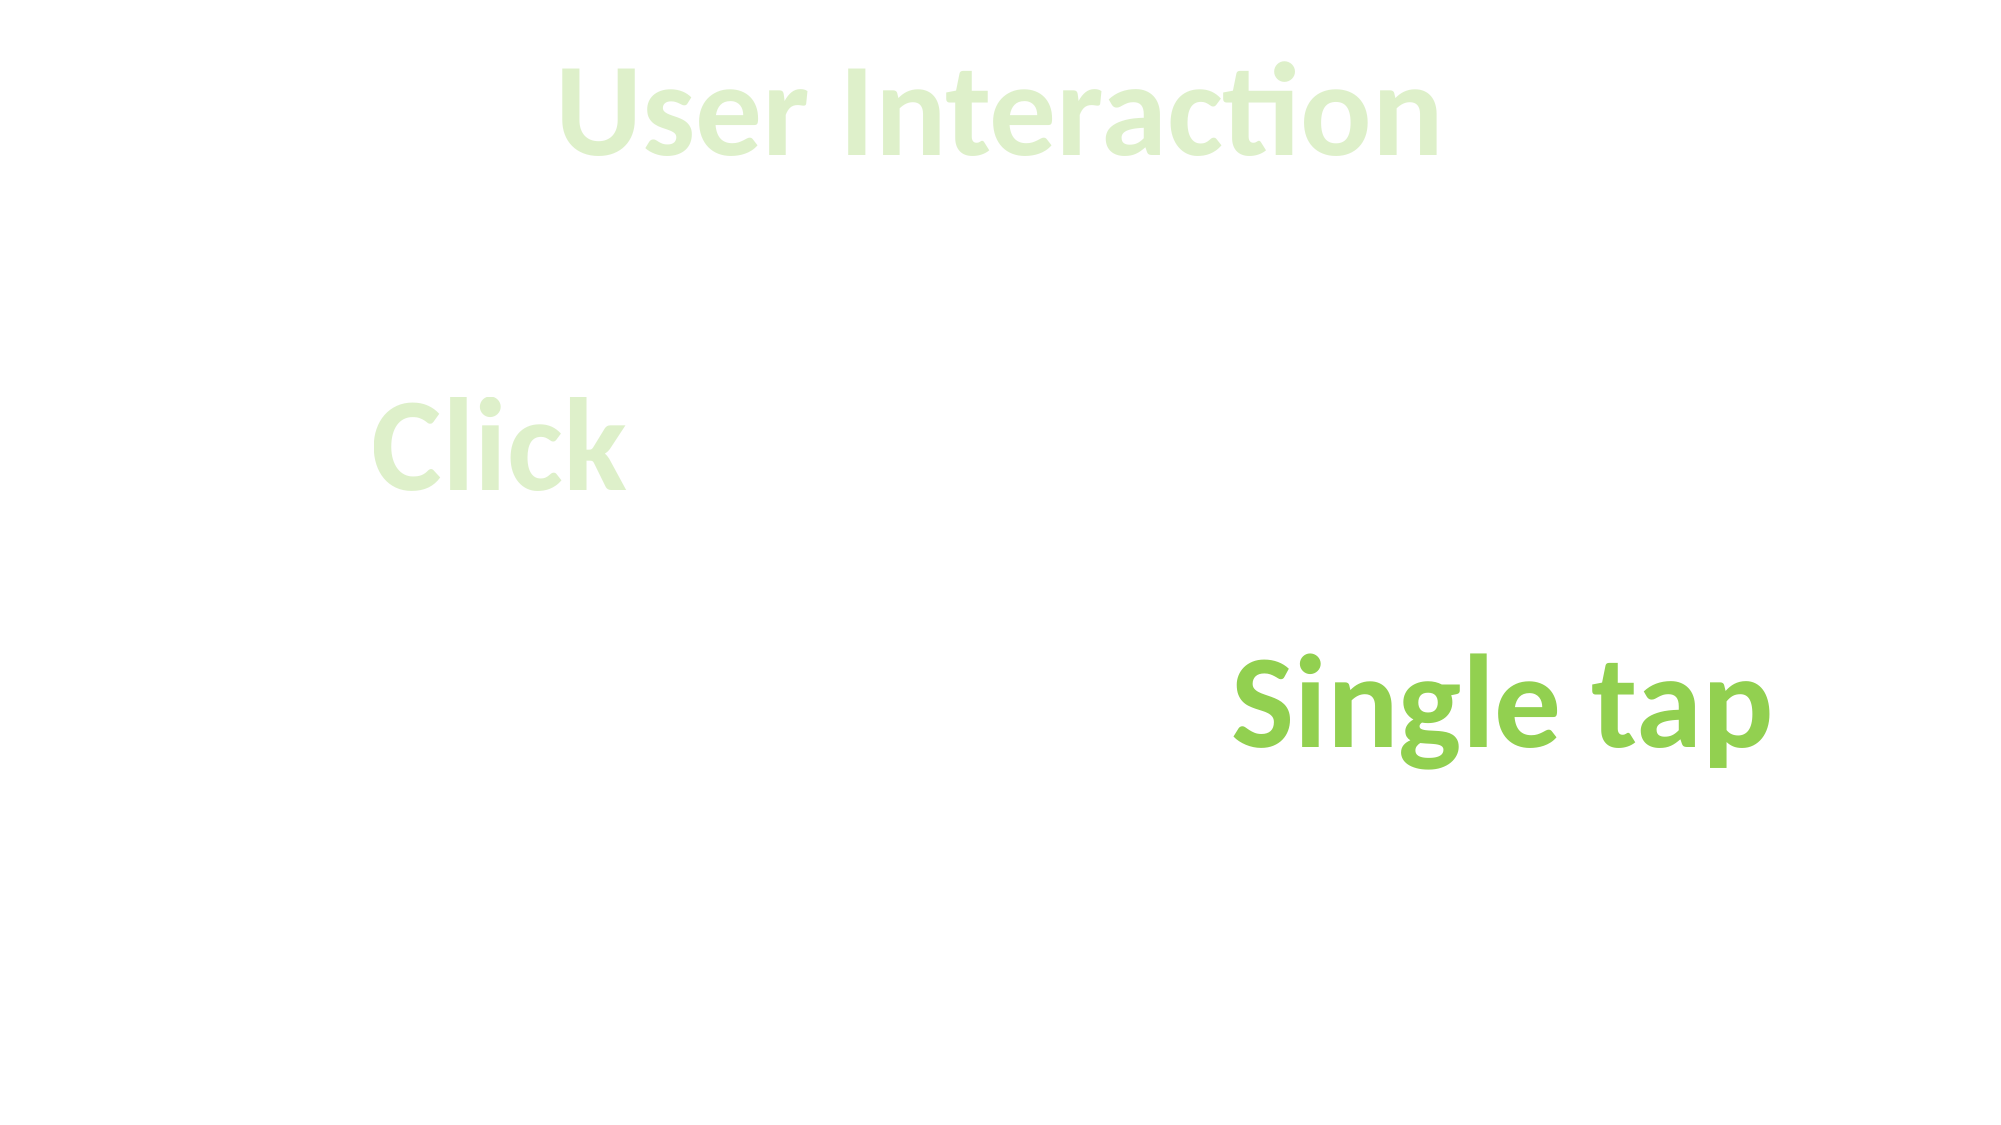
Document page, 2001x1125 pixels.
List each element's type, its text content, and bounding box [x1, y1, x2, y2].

text_box User Interaction [540, 14, 1460, 190]
text_box Click [356, 350, 643, 525]
text_box Single tap [1217, 606, 1790, 782]
